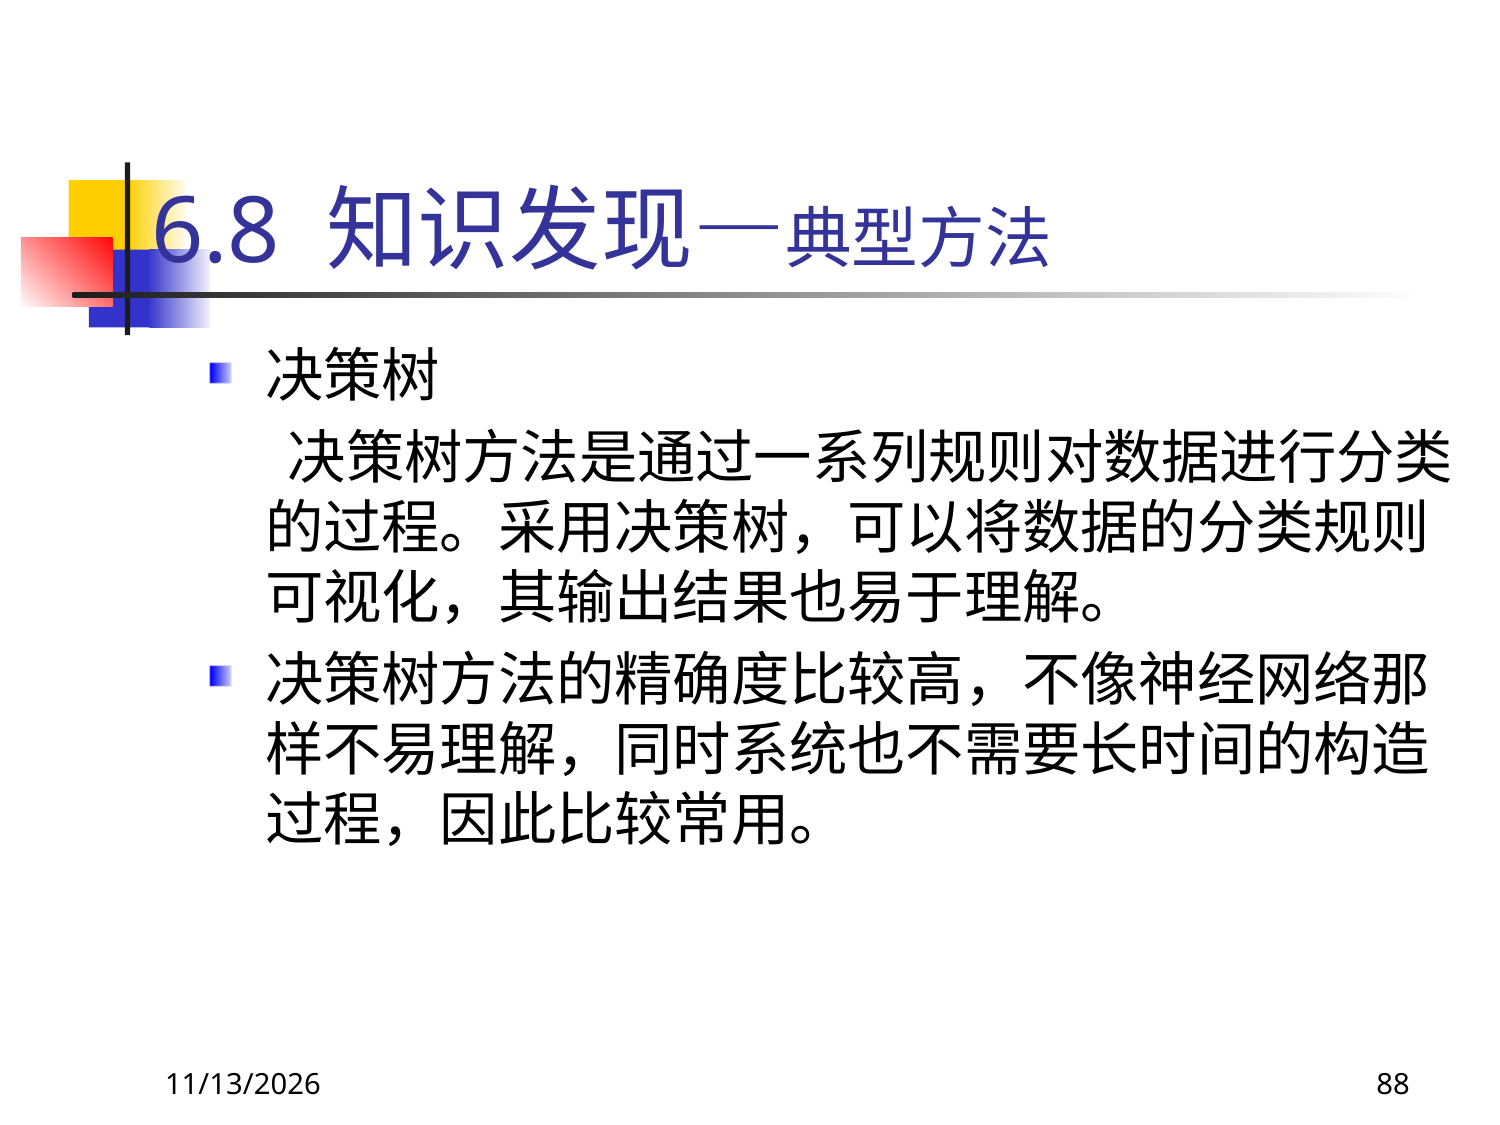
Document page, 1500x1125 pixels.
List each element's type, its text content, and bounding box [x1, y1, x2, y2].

picture [208, 664, 234, 689]
title 6.8 知识发现—典型方法 [135, 101, 1468, 289]
slide_number 88 [1112, 1037, 1426, 1113]
picture [208, 361, 234, 386]
list 决策树 决策树方法是通过一系列规则对数据进行分类的过程。采用决策树，可以将数据的分类规则可视化，其输出结果也易于理解。 决策树方法的精确度比较高，不像神经网络那样不易理解，同时系统也不需要长时间的构造过程，因此比较常用。 [193, 331, 1469, 1006]
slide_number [149, 1037, 463, 1113]
